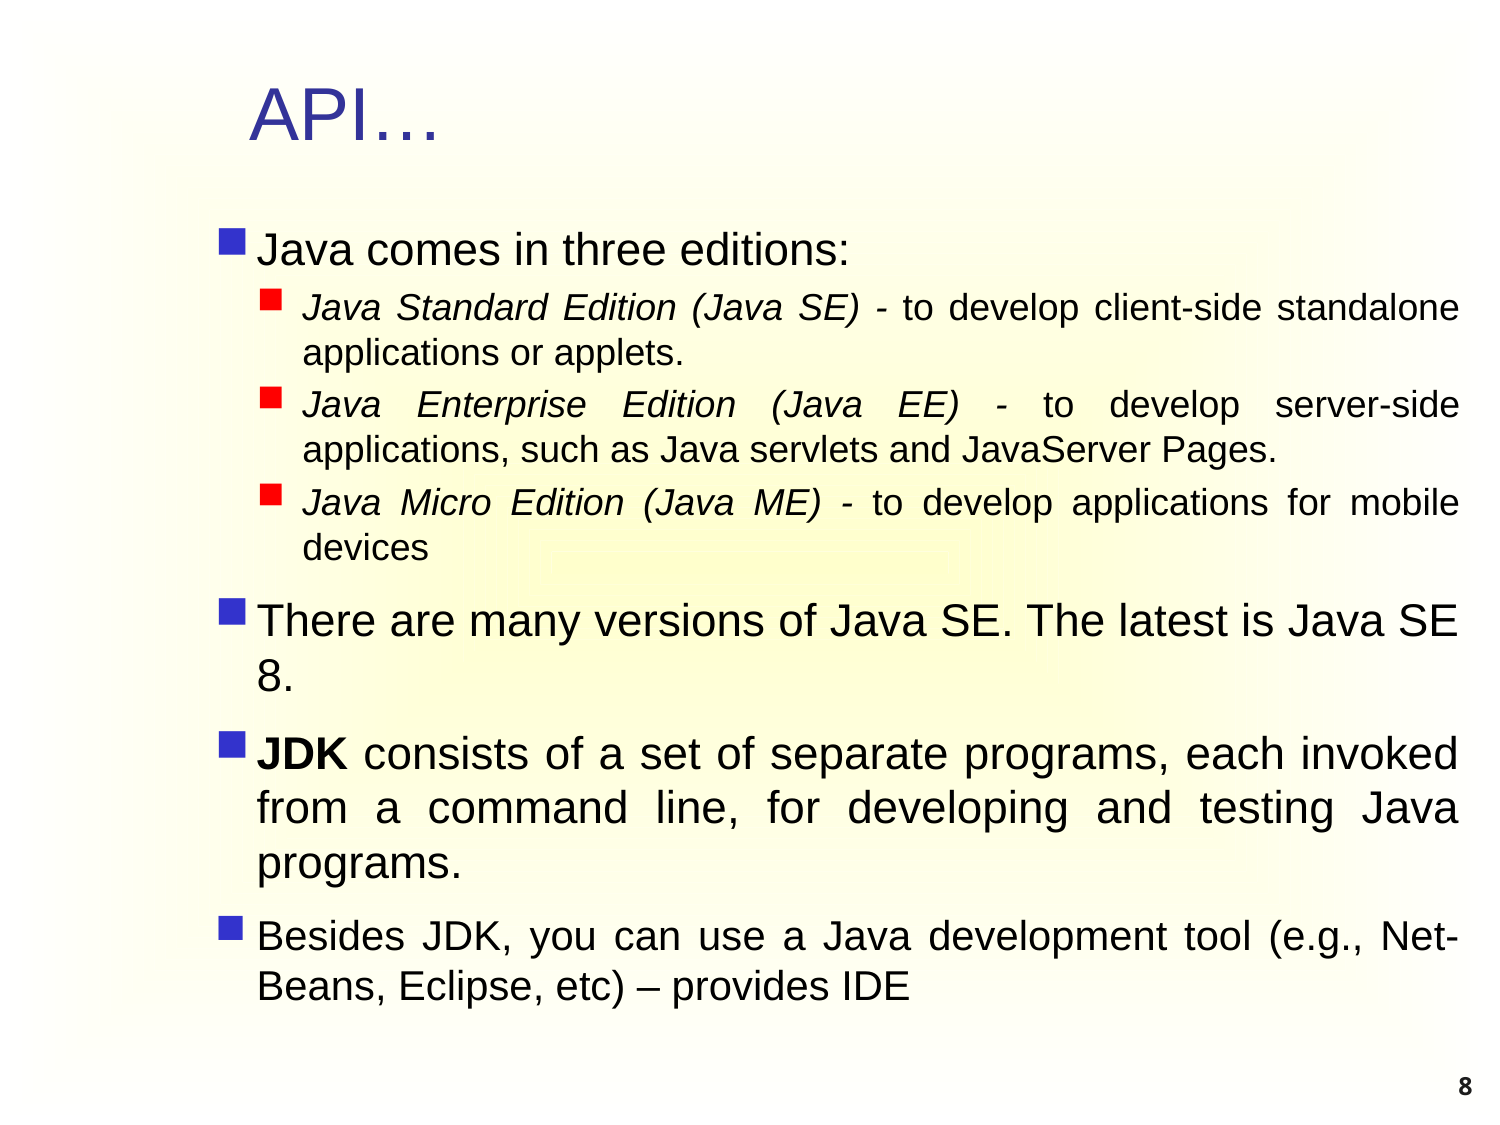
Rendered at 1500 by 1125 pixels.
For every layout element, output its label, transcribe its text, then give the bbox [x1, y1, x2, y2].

title API… [233, 60, 1351, 163]
slide_number 8 [1399, 1087, 1488, 1113]
list Java comes in three editions: Java Standard Edition (Java SE) - to develop client-side standalone applications or applets. Java Enterprise Edition (Java EE) - to develop server-side applications, such as Java servlets and JavaServer Pages. Java Micro Edition (Java ME) - to develop applications for mobile devices There are many versions of Java SE. The latest is Java SE 8. JDK consists of a set of separate programs, each invoked from a command line, for developing and testing Java programs. Besides JDK, you can use a Java development tool (e.g., Net-Beans, Eclipse, etc) – provides IDE [199, 212, 1476, 1001]
